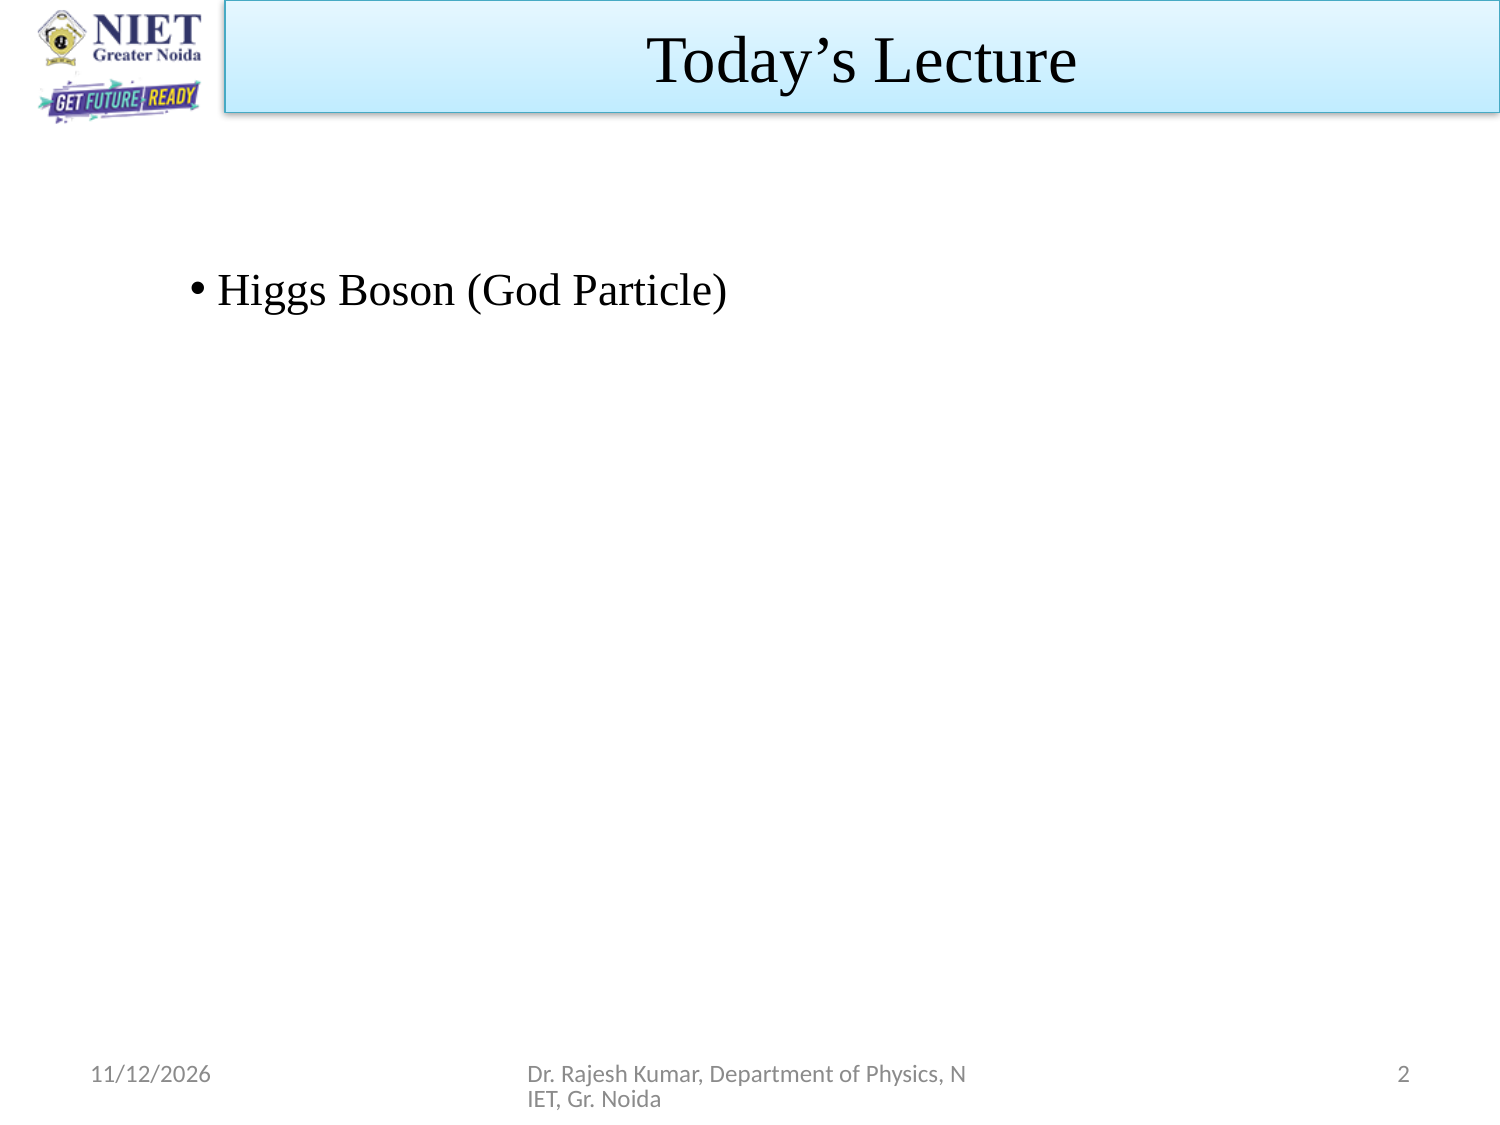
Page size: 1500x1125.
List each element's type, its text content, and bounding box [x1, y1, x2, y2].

picture [0, 0, 238, 135]
footer Dr. Rajesh Kumar, Department of Physics, NIET, Gr. Noida [512, 1042, 988, 1103]
slide_number 30-Jan-21 [75, 1042, 425, 1103]
slide_number 2 [1074, 1042, 1425, 1103]
text_box Higgs Boson (God Particle) [174, 224, 875, 323]
text_box Today’s Lecture [238, 0, 1500, 113]
